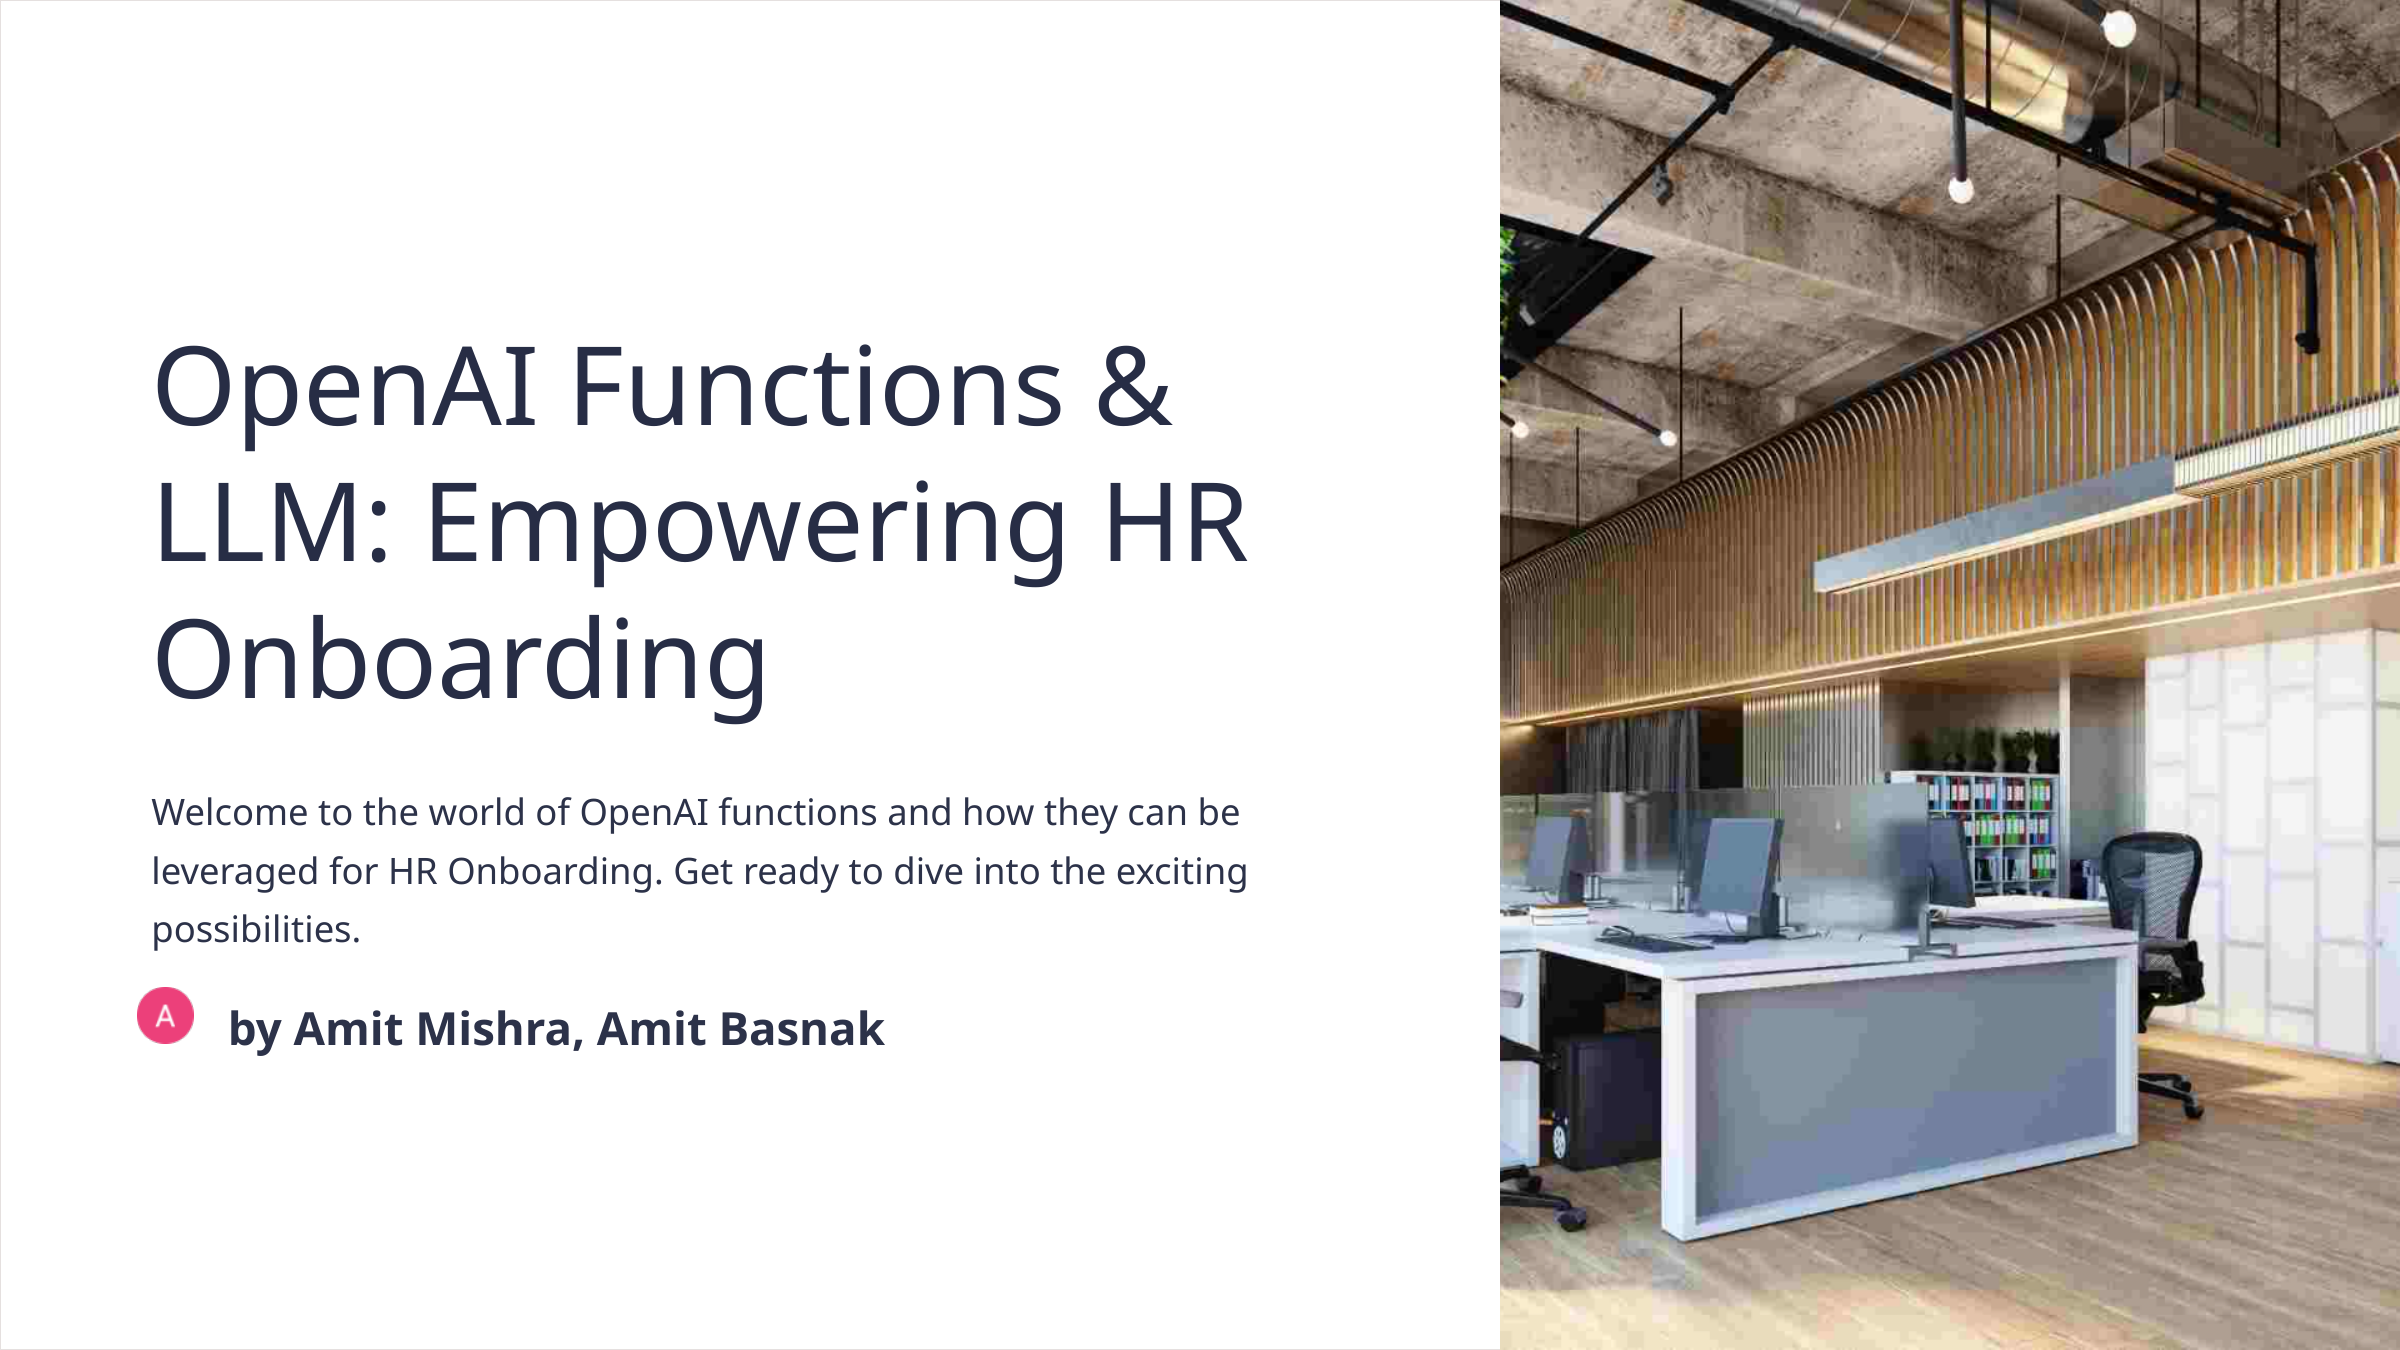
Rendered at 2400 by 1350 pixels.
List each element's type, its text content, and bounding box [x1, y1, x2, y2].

picture [137, 987, 194, 1044]
text_box [0, 0, 1499, 1350]
text_box OpenAI Functions & LLM: Empowering HR Onboarding [136, 302, 1364, 713]
text_box by Amit Mishra, Amit Basnak [213, 983, 559, 1048]
text_box Welcome to the world of OpenAI functions and how they can be leveraged for HR Onboarding. Get ready to dive into the exciting possibilities. [136, 767, 1364, 943]
picture [1499, 0, 2400, 1350]
